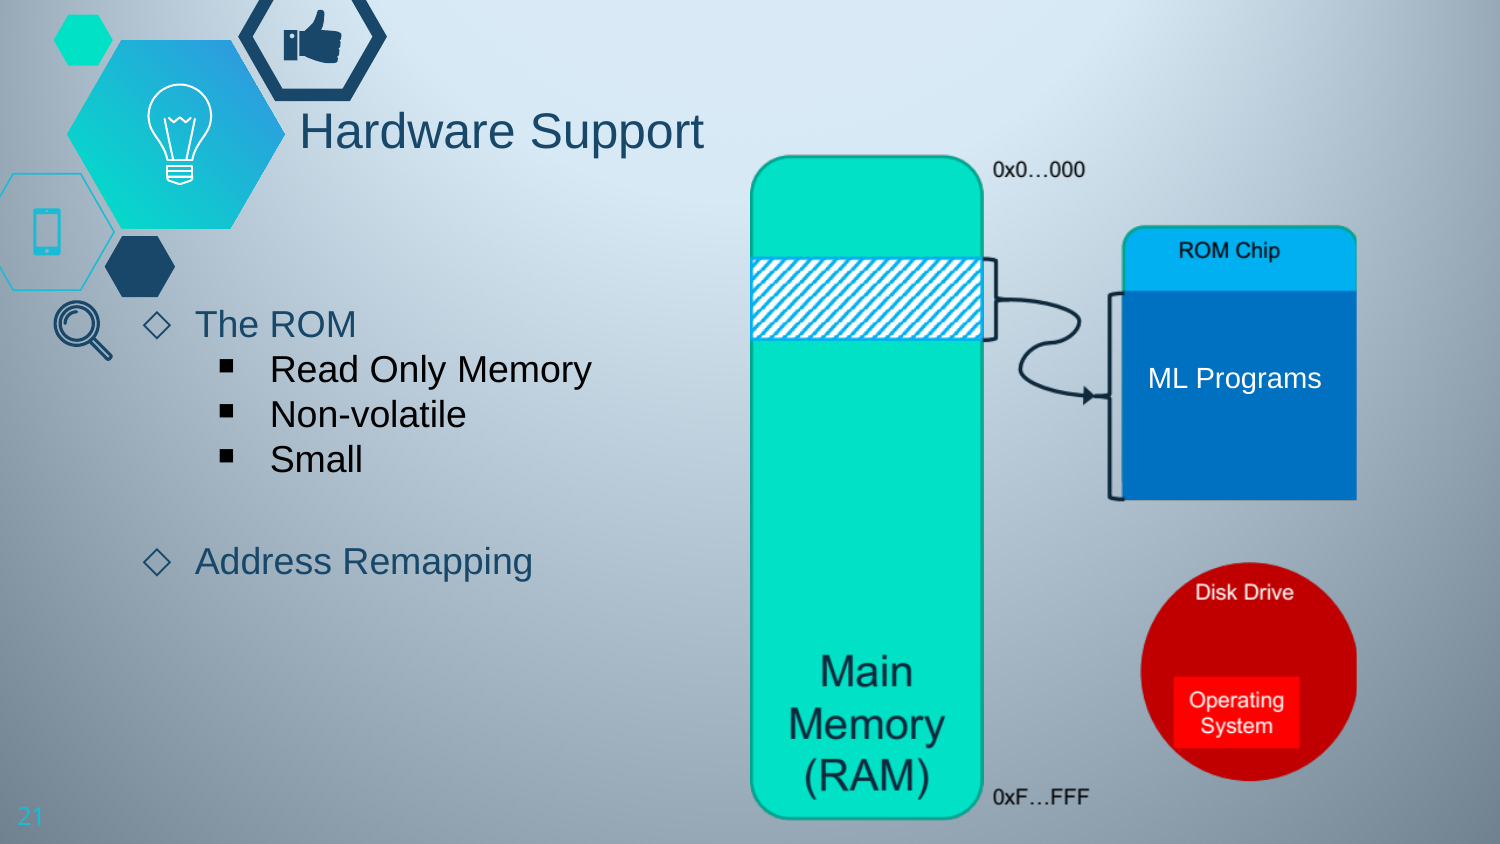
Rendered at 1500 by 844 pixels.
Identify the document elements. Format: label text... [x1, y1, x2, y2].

text_box Hardware Support [284, 67, 1096, 174]
picture [0, 0, 1500, 844]
picture [253, 0, 372, 88]
slide_number 21 [2, 785, 93, 844]
picture [0, 175, 112, 289]
list The ROM Read Only Memory Non-volatile Small Address Remapping [104, 284, 718, 703]
